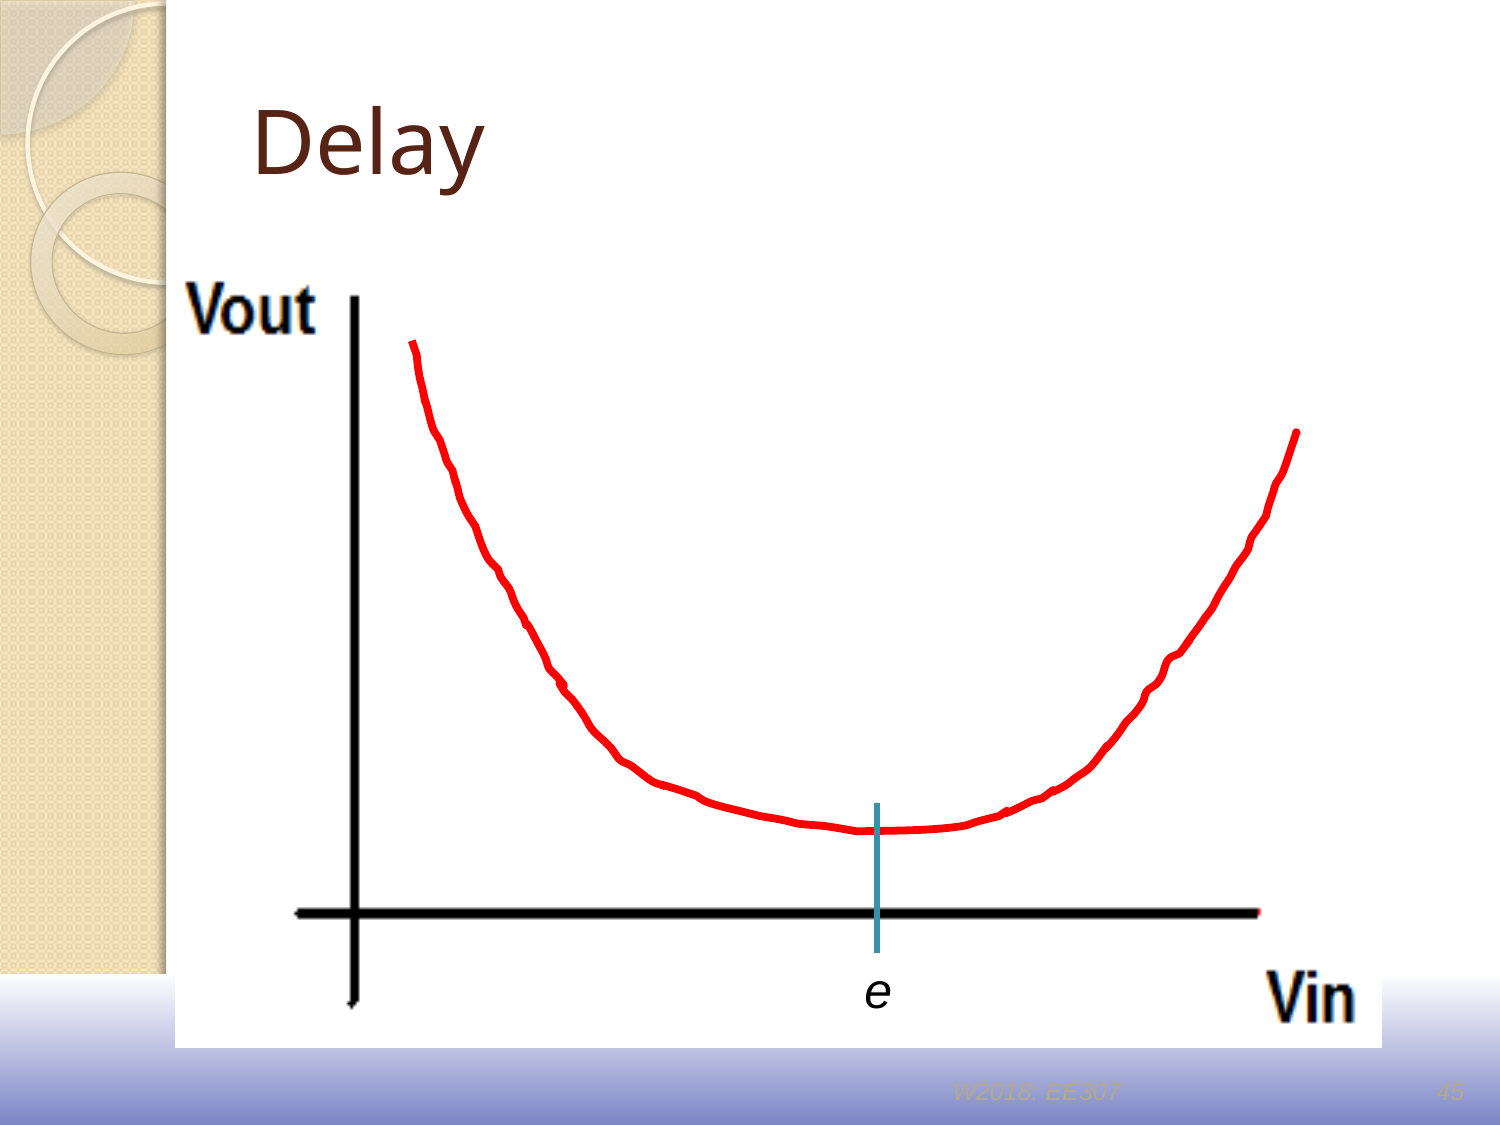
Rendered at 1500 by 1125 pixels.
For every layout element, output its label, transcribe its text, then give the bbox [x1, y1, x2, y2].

slide_number 45 [1413, 1034, 1488, 1113]
picture [175, 258, 1382, 1048]
title Delay [235, 45, 1466, 233]
footer W2018: EE307 [937, 1034, 1413, 1113]
